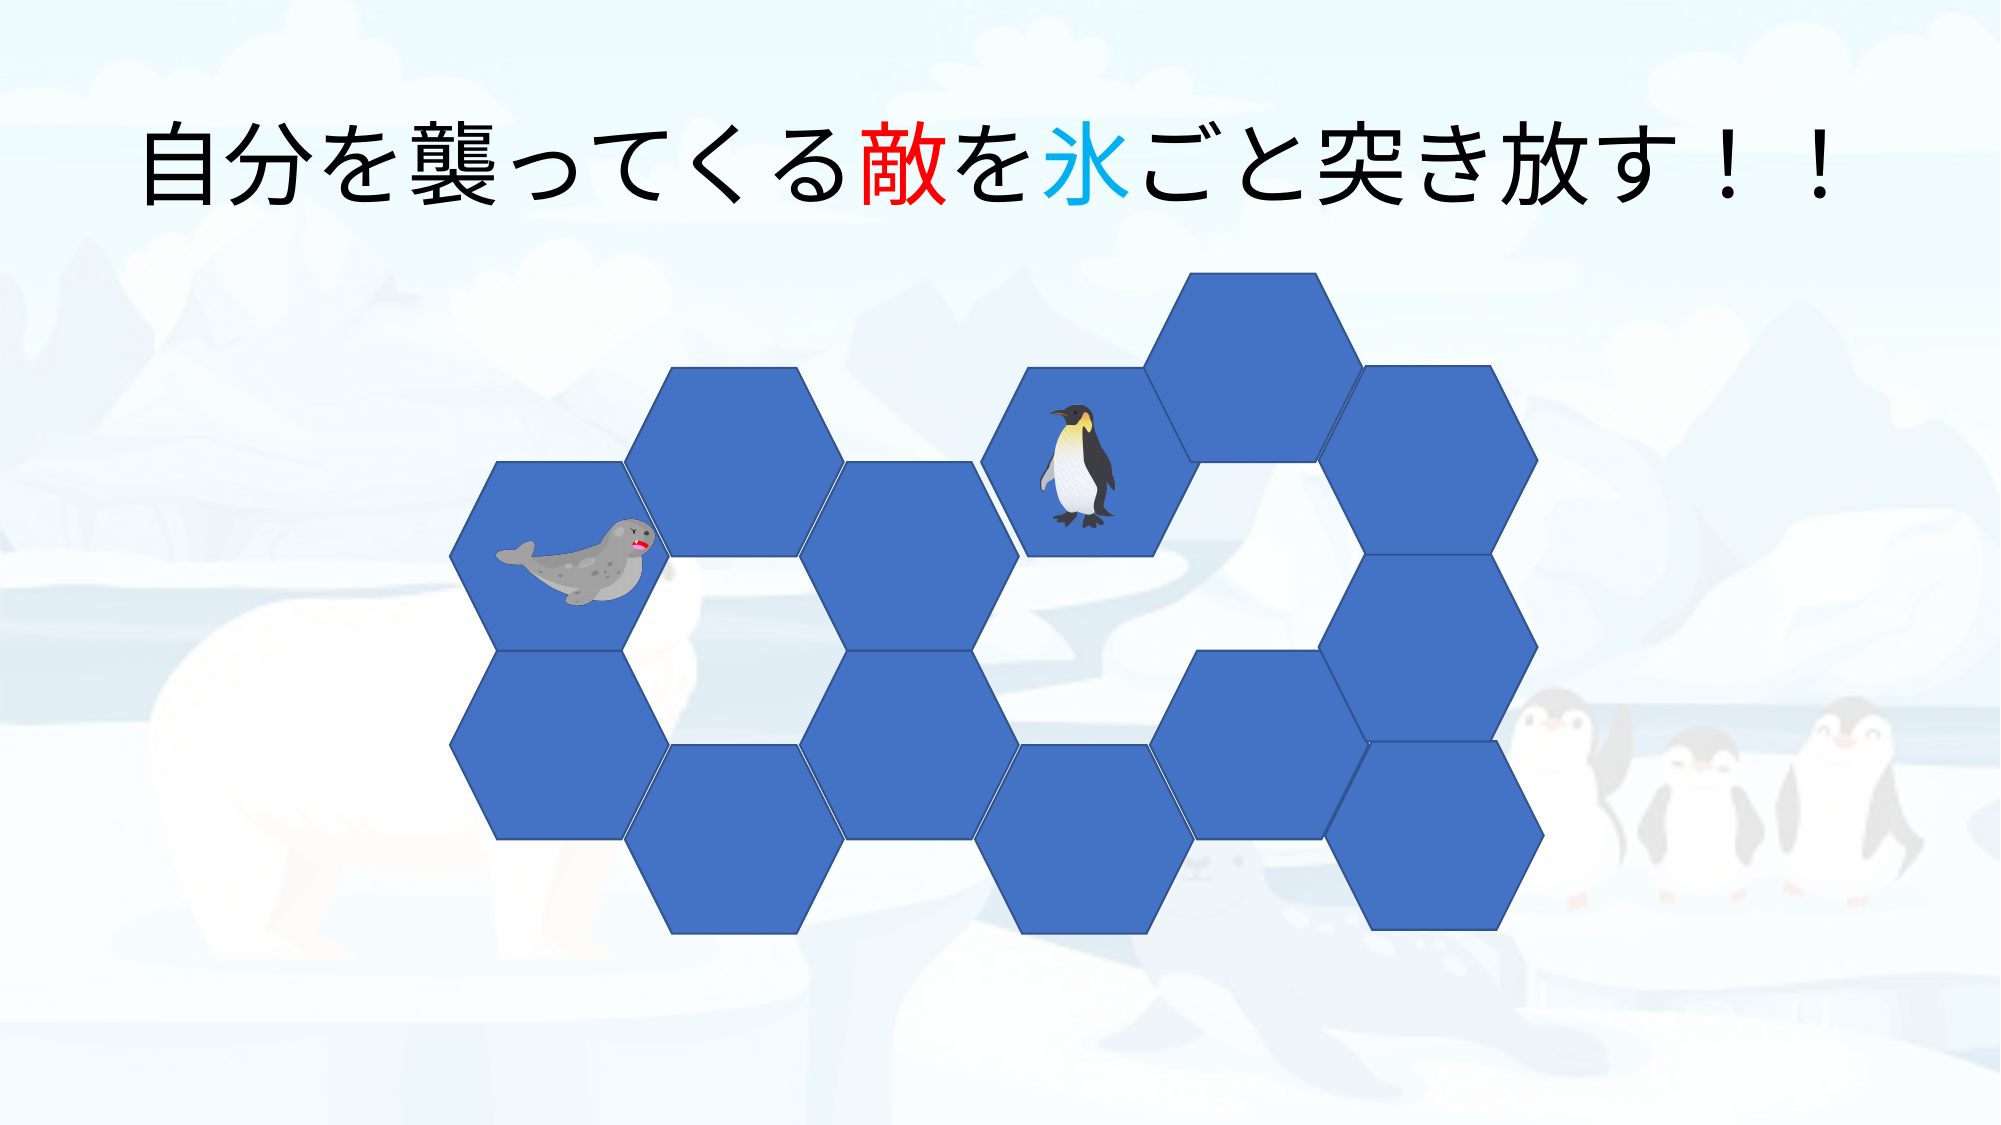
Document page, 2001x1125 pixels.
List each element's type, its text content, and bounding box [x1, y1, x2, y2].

title 自分を襲ってくる敵を氷ごと突き放す！！ [117, 59, 1929, 278]
text_box [623, 744, 845, 935]
text_box [448, 461, 651, 652]
text_box [798, 461, 974, 651]
text_box [656, 528, 670, 585]
text_box [448, 651, 670, 841]
picture [1009, 397, 1148, 535]
text_box [623, 366, 845, 558]
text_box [974, 273, 1544, 934]
picture [491, 518, 656, 607]
text_box [798, 649, 974, 841]
